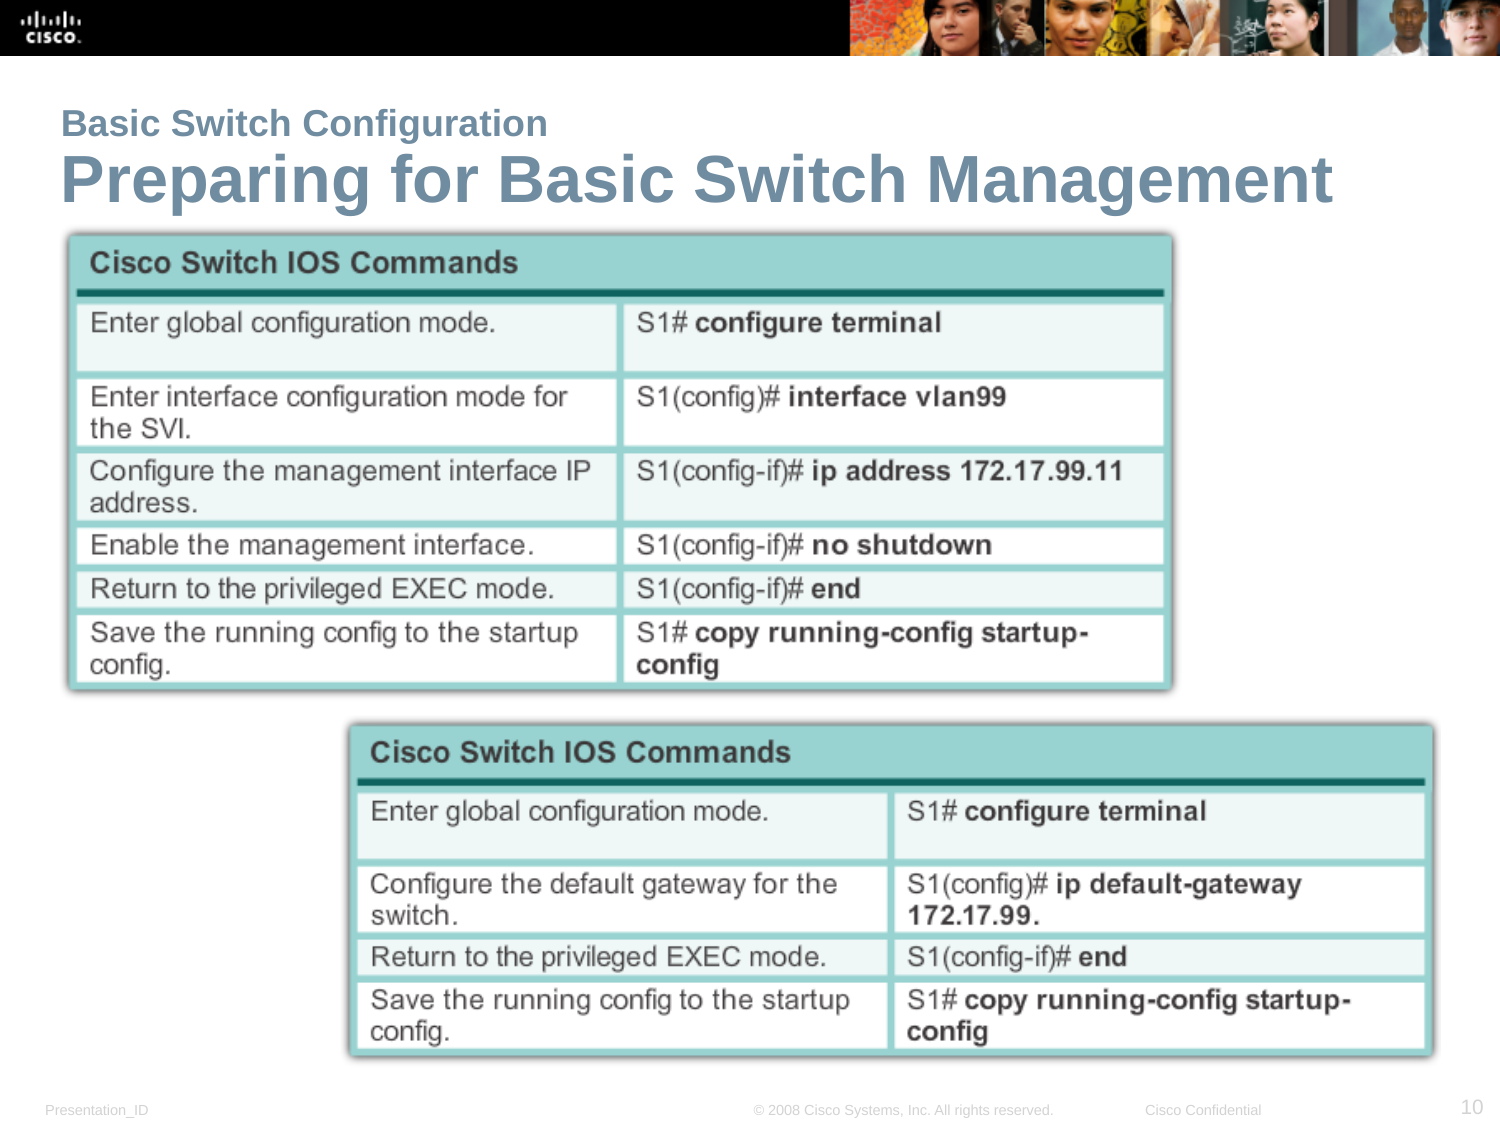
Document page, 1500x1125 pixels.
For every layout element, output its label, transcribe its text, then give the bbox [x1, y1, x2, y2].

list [339, 715, 1442, 1070]
picture [59, 223, 1182, 703]
picture [0, 0, 1500, 56]
title Basic Switch Configuration Preparing for Basic Switch Management [47, 85, 1384, 224]
